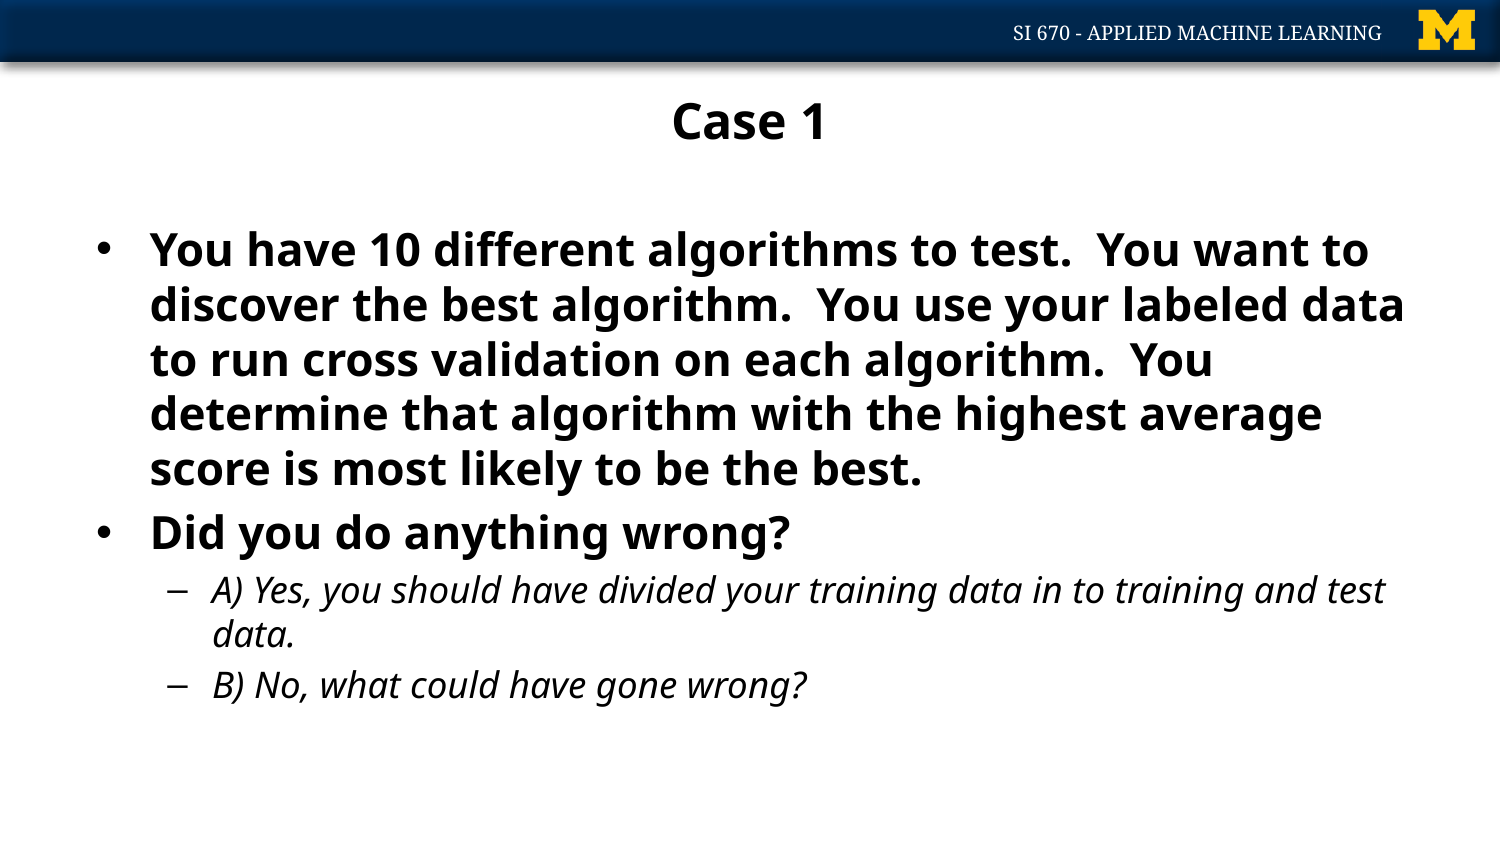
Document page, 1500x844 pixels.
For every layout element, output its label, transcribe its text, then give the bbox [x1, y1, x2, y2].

title Case 1 [58, 81, 1442, 197]
list You have 10 different algorithms to test. You want to discover the best algorithm. You use your labeled data to run cross validation on each algorithm. You determine that algorithm with the highest average score is most likely to be the best. Did you do anything wrong? A) Yes, you should have divided your training data in to training and test data. B) No, what could have gone wrong? [81, 212, 1432, 715]
picture [0, 0, 1500, 844]
